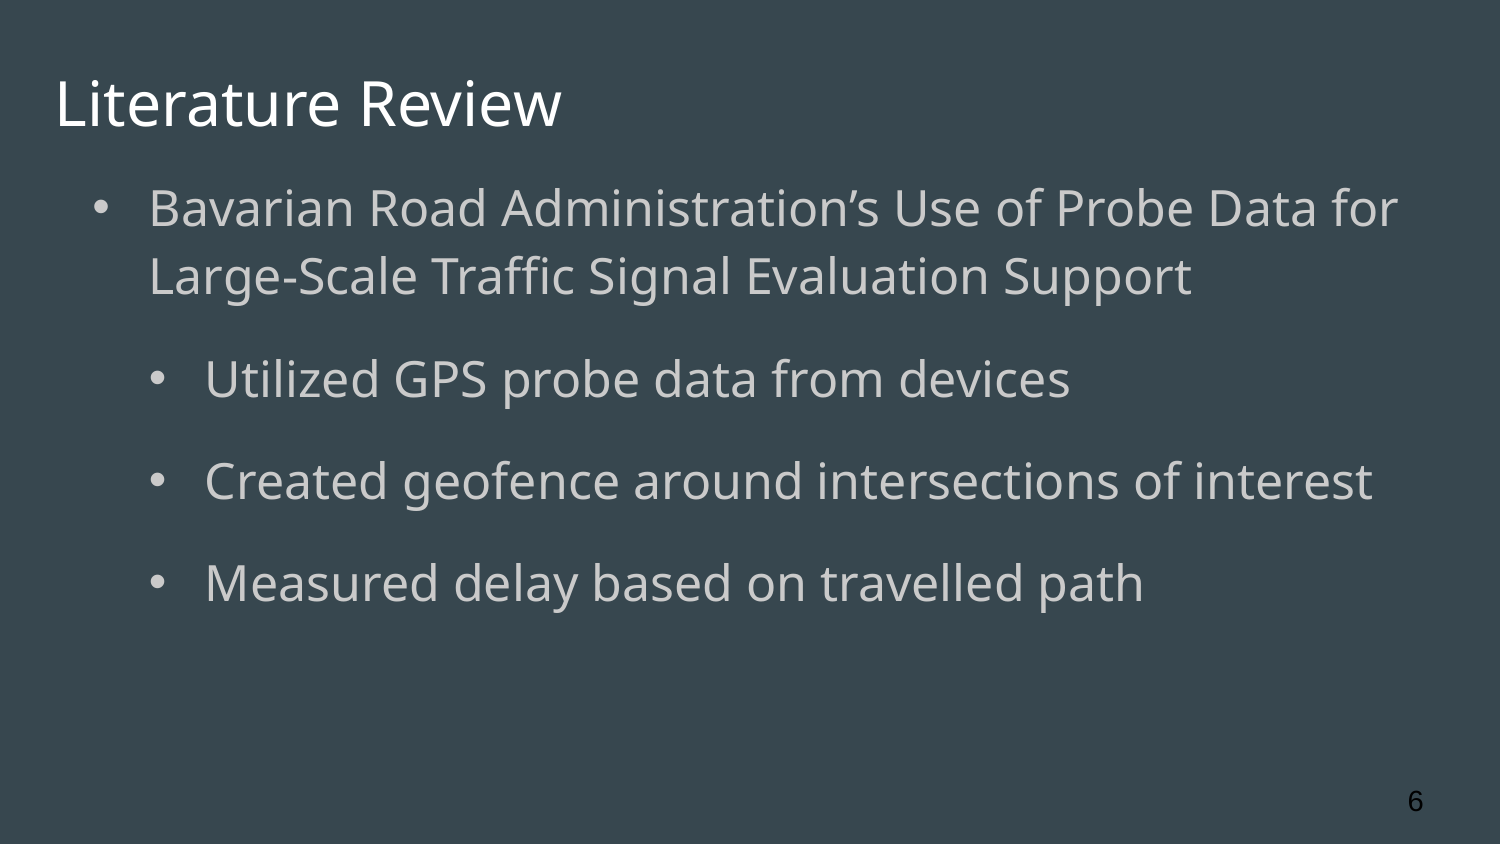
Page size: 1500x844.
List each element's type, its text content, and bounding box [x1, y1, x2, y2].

title Literature Review [40, 49, 1438, 144]
slide_number 6 [1392, 767, 1483, 833]
list Bavarian Road Administration’s Use of Probe Data for Large-Scale Traffic Signal Evaluation Support Utilized GPS probe data from devices Created geofence around intersections of interest Measured delay based on travelled path [40, 151, 1438, 713]
